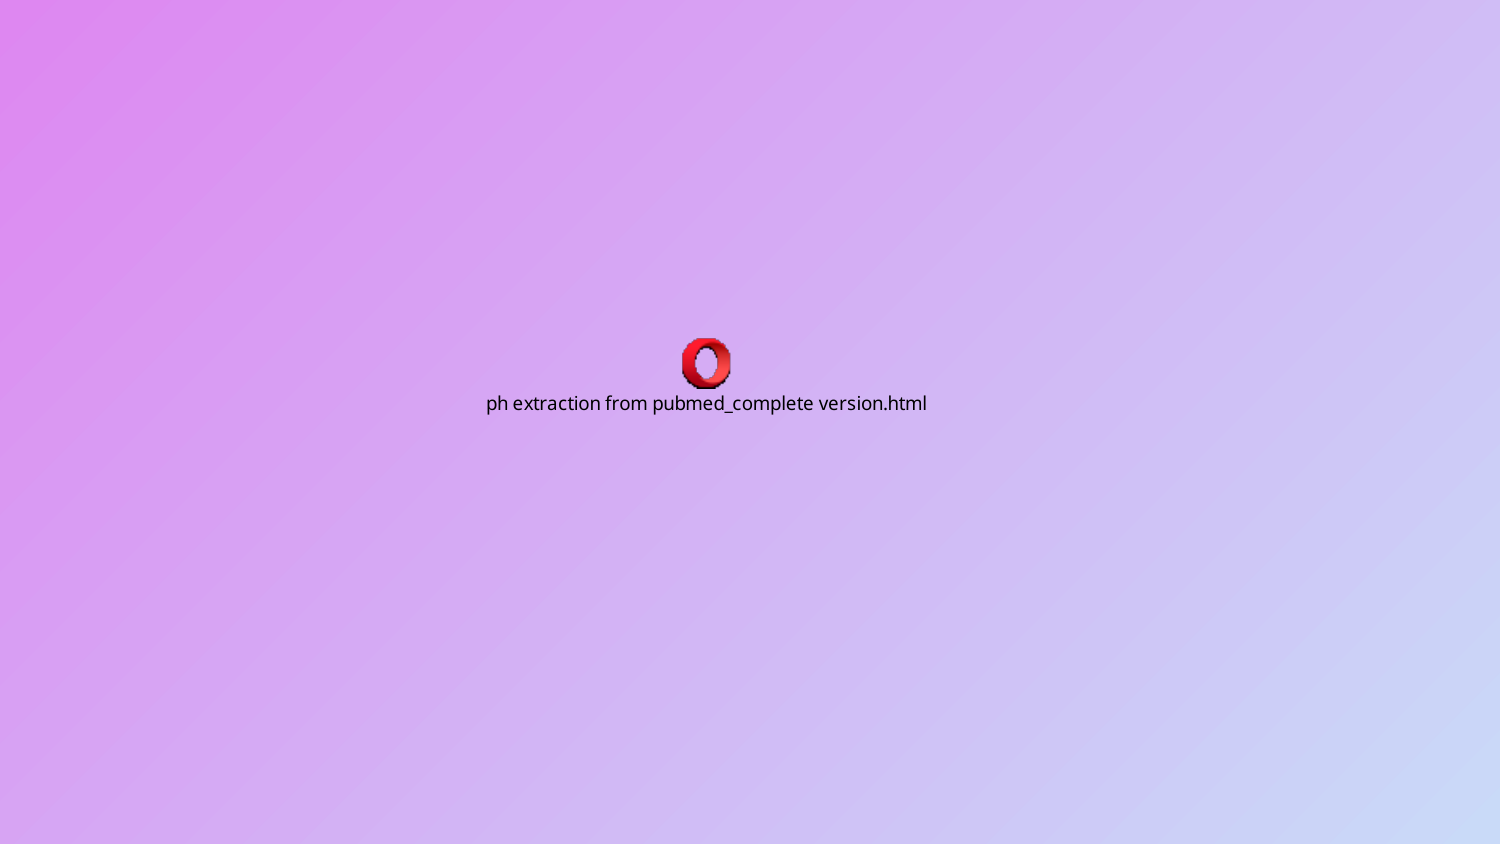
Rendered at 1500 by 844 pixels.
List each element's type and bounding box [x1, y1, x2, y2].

text_box [440, 337, 971, 423]
text_box [0, 0, 1500, 844]
